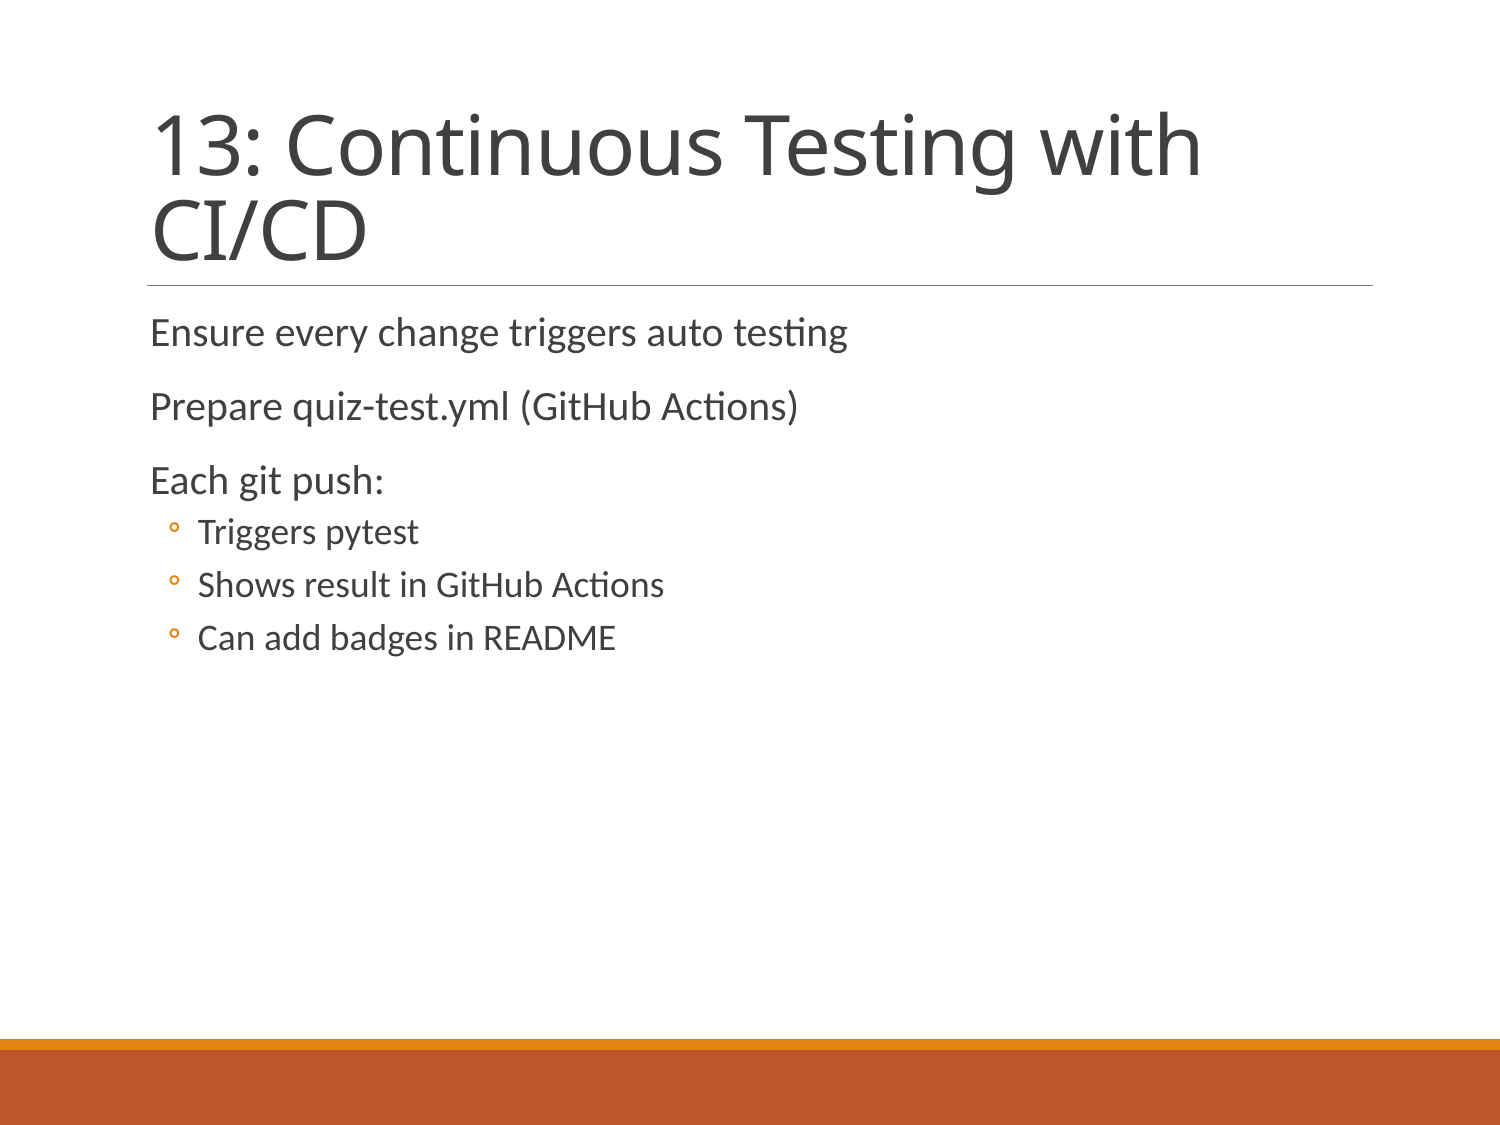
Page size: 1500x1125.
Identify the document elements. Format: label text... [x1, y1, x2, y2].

list Ensure every change triggers auto testing Prepare quiz-test.yml (GitHub Actions) Each git push: Triggers pytest Shows result in GitHub Actions Can add badges in README [135, 302, 1373, 963]
title 13: Continuous Testing with CI/CD [135, 47, 1373, 285]
